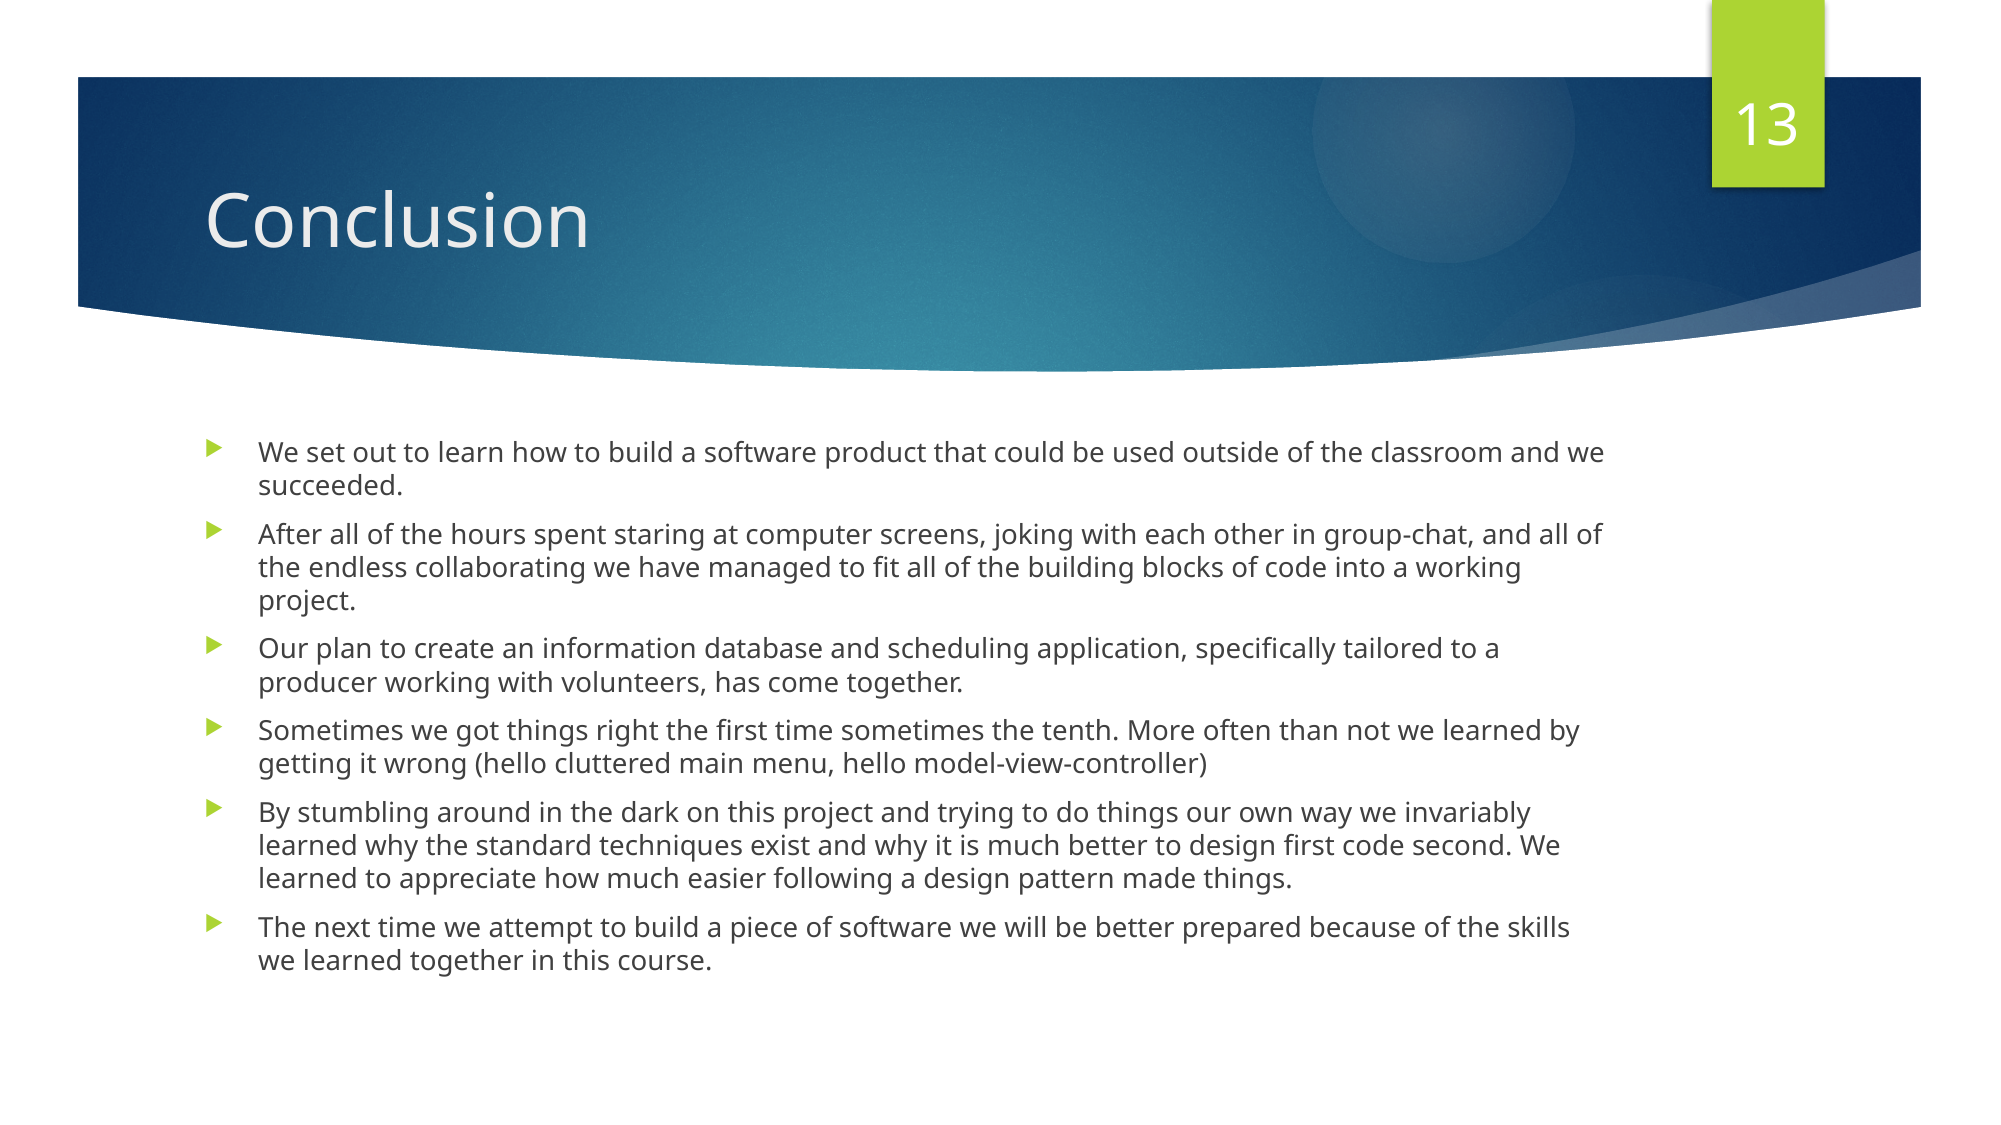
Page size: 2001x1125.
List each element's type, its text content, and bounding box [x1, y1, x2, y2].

title Conclusion [189, 159, 1627, 276]
list We set out to learn how to build a software product that could be used outside of the classroom and we succeeded. After all of the hours spent staring at computer screens, joking with each other in group-chat, and all of the endless collaborating we have managed to fit all of the building blocks of code into a working project. Our plan to create an information database and scheduling application, specifically tailored to a producer working with volunteers, has come together. Sometimes we got things right the first time sometimes the tenth. More often than not we learned by getting it wrong (hello cluttered main menu, hello model-view-controller) By stumbling around in the dark on this project and trying to do things our own way we invariably learned why the standard techniques exist and why it is much better to design first code second. We learned to appreciate how much easier following a design pattern made things. The next time we attempt to build a piece of software we will be better prepared because of the skills we learned together in this course. [189, 427, 1627, 988]
slide_number 13 [1698, 48, 1836, 175]
